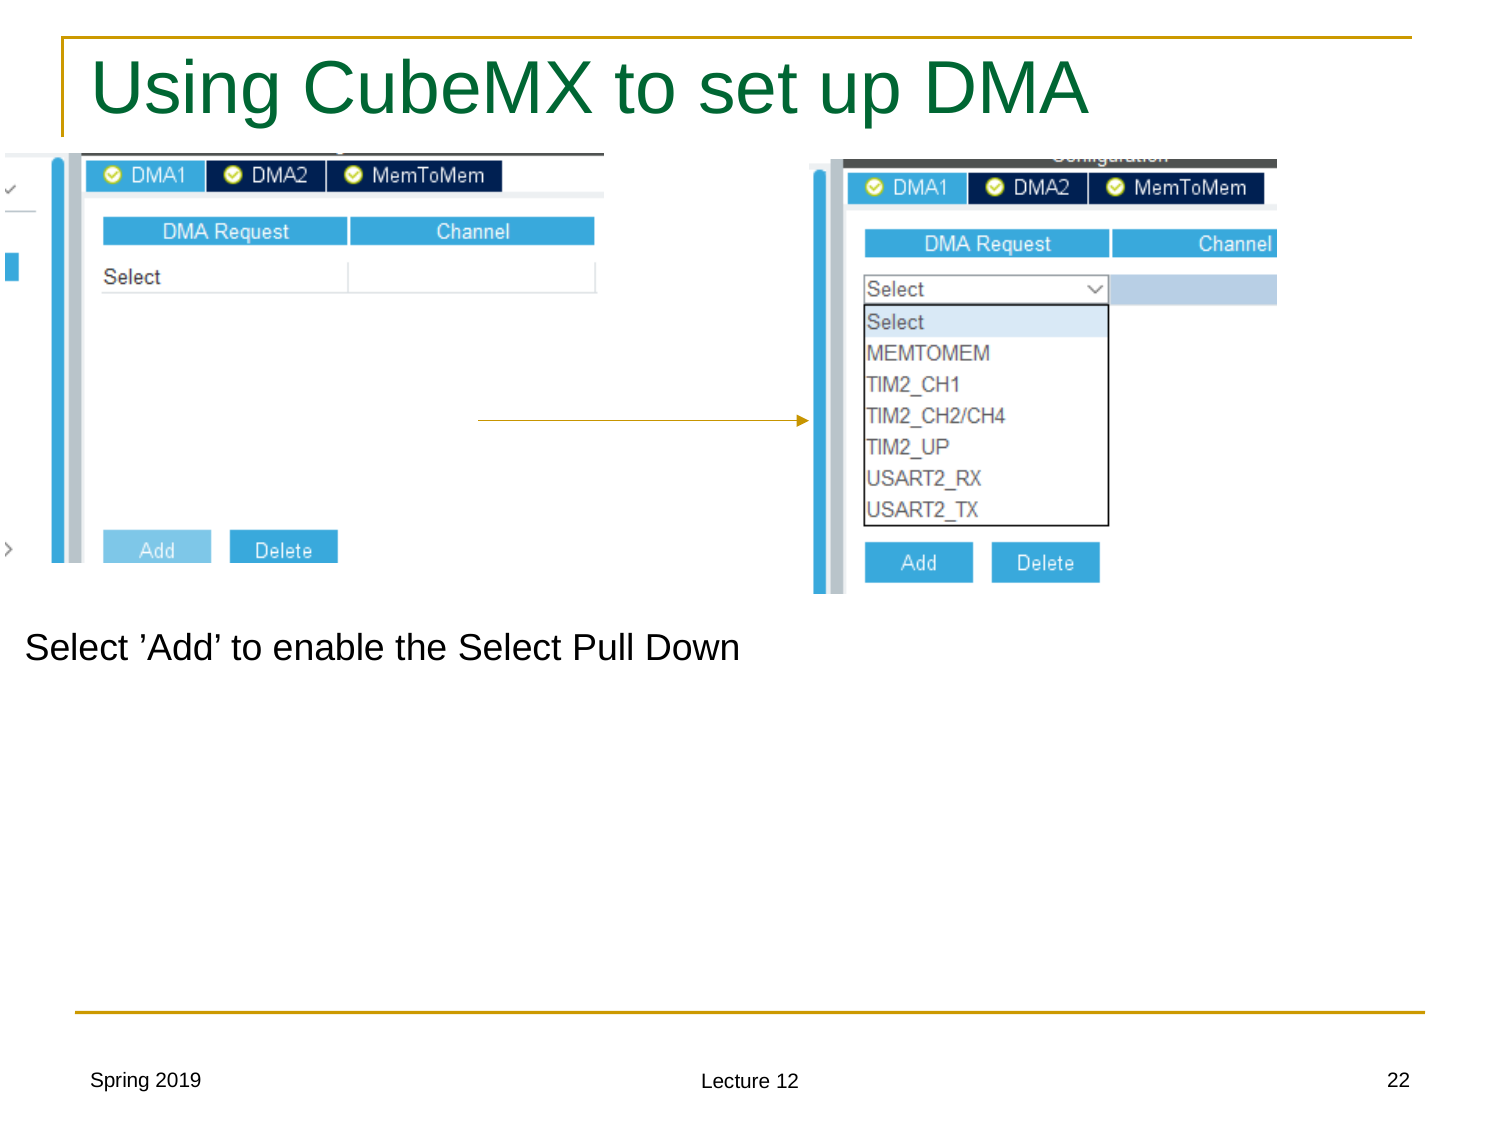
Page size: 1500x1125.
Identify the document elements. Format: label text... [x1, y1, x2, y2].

title Using CubeMX to set up DMA [75, 31, 1425, 138]
text_box Select ’Add’ to enable the Select Pull Down [9, 615, 767, 676]
footer Lecture 12 [512, 1025, 988, 1100]
picture [5, 152, 605, 563]
picture [808, 158, 1277, 594]
slide_number 22 [1074, 1024, 1425, 1100]
slide_number Spring 2019 [75, 1024, 425, 1100]
